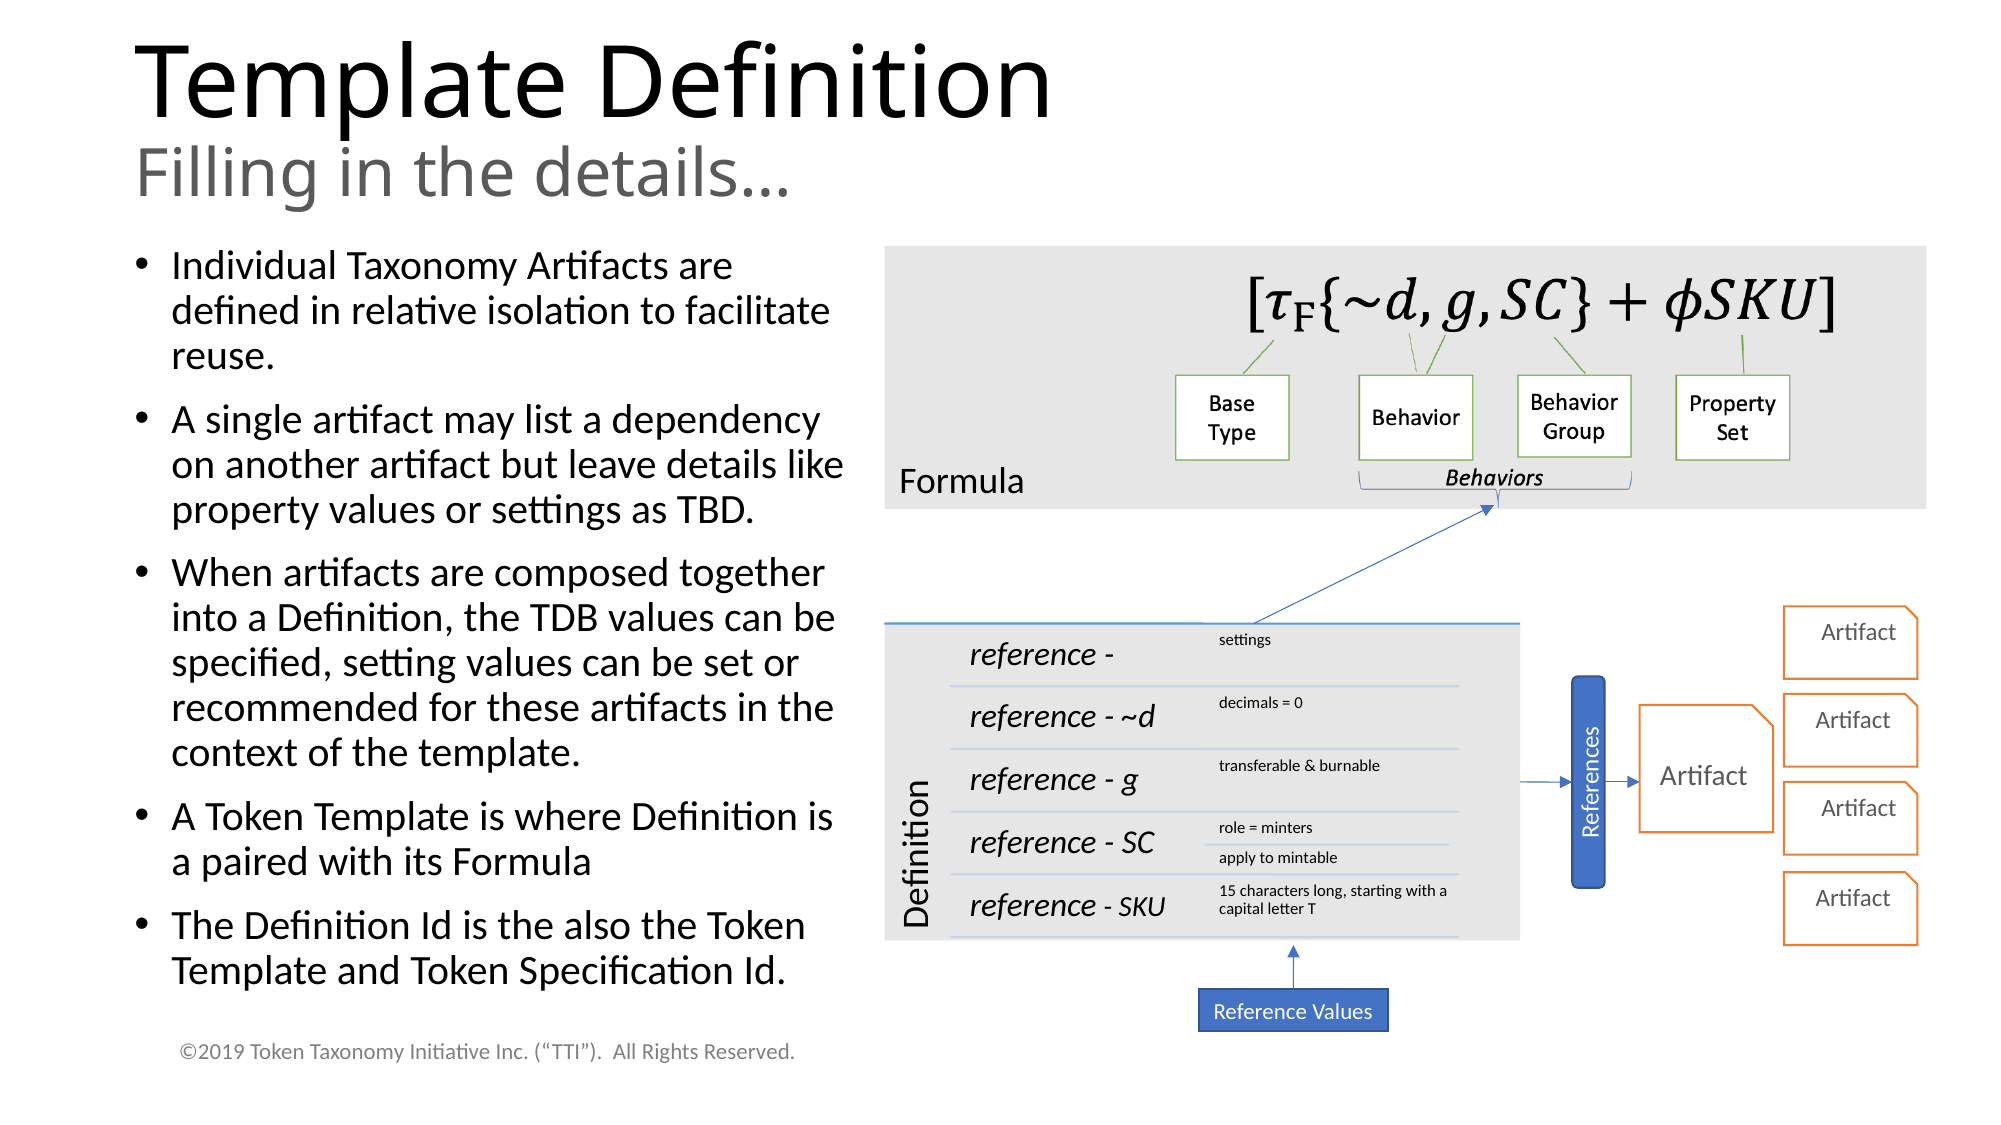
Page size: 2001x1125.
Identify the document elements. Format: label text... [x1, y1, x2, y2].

text_box References [1571, 675, 1606, 889]
title Template Definition Filling in the details… [119, 0, 1857, 219]
list Individual Taxonomy Artifacts are defined in relative isolation to facilitate reuse. A single artifact may list a dependency on another artifact but leave details like property values or settings as TBD. When artifacts are composed together into a Definition, the TDB values can be specified, setting values can be set or recommended for these artifacts in the context of the template. A Token Template is where Definition is a paired with its Formula The Definition Id is the also the Token Template and Token Specification Id. [119, 235, 874, 1011]
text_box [1253, 505, 1495, 624]
footer ©2019 Token Taxonomy Initiative Inc. (“TTI”). All Rights Reserved. [163, 1020, 839, 1080]
picture [1174, 255, 1866, 509]
text_box Formula [883, 245, 1928, 510]
text_box Reference Values [1198, 988, 1389, 1032]
